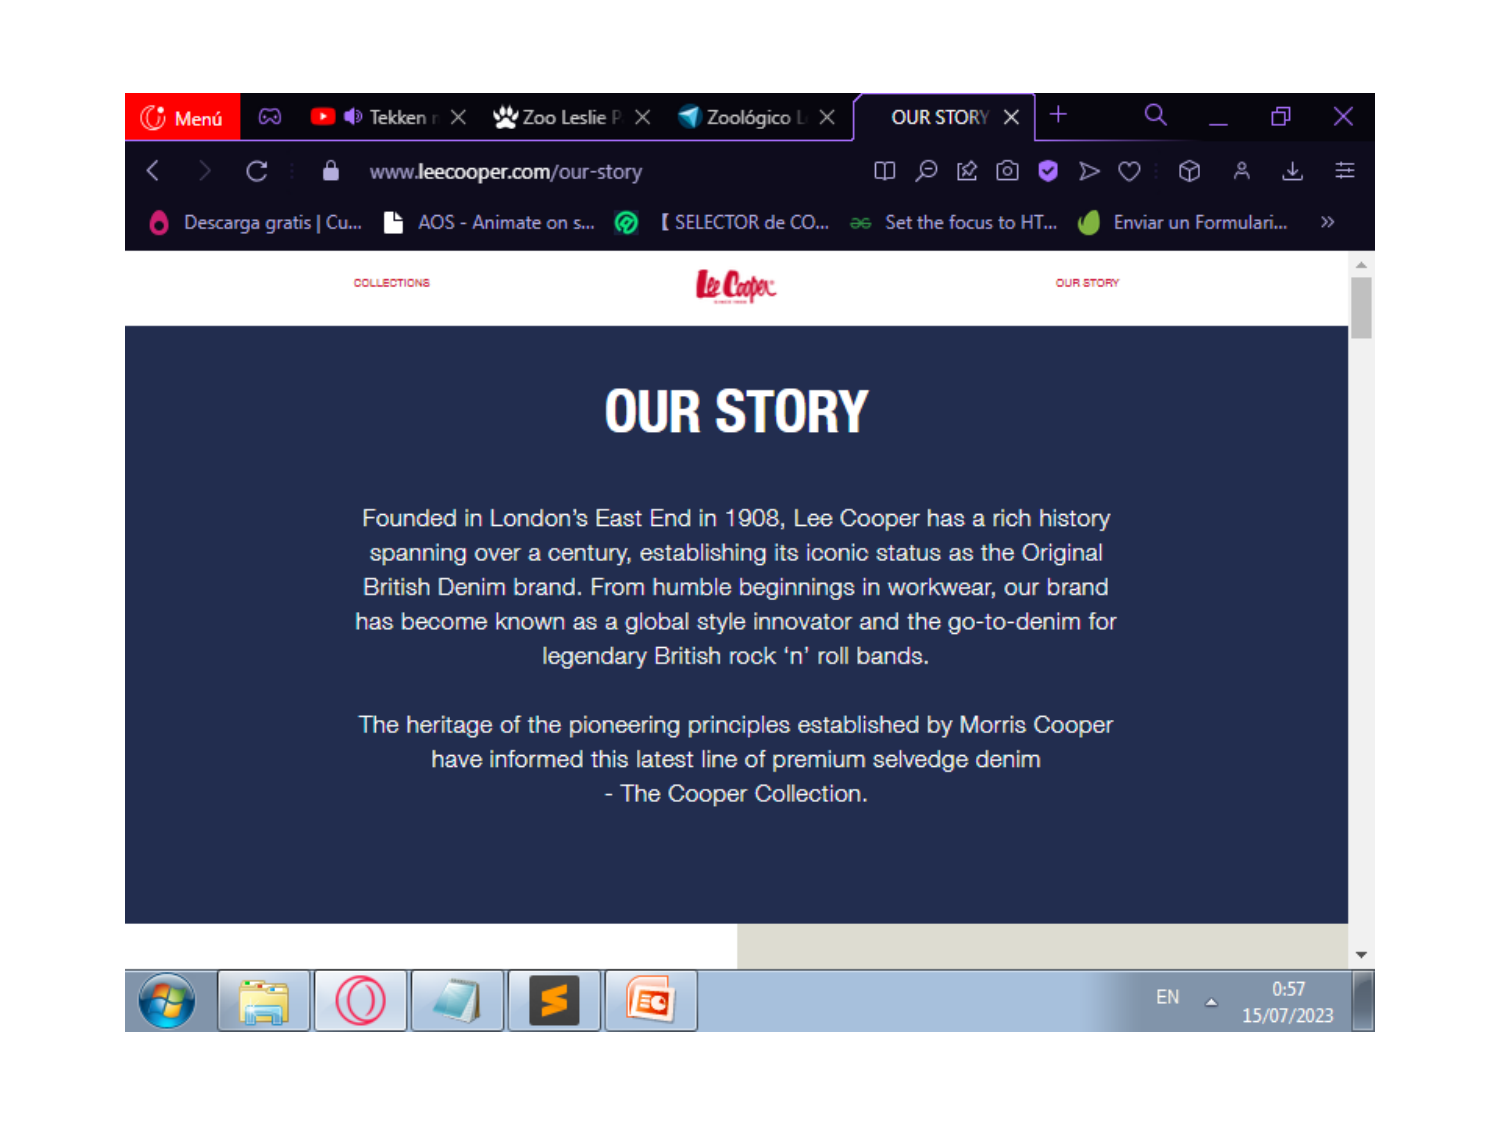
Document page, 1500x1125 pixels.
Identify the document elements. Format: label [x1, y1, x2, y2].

picture [124, 93, 1376, 1032]
